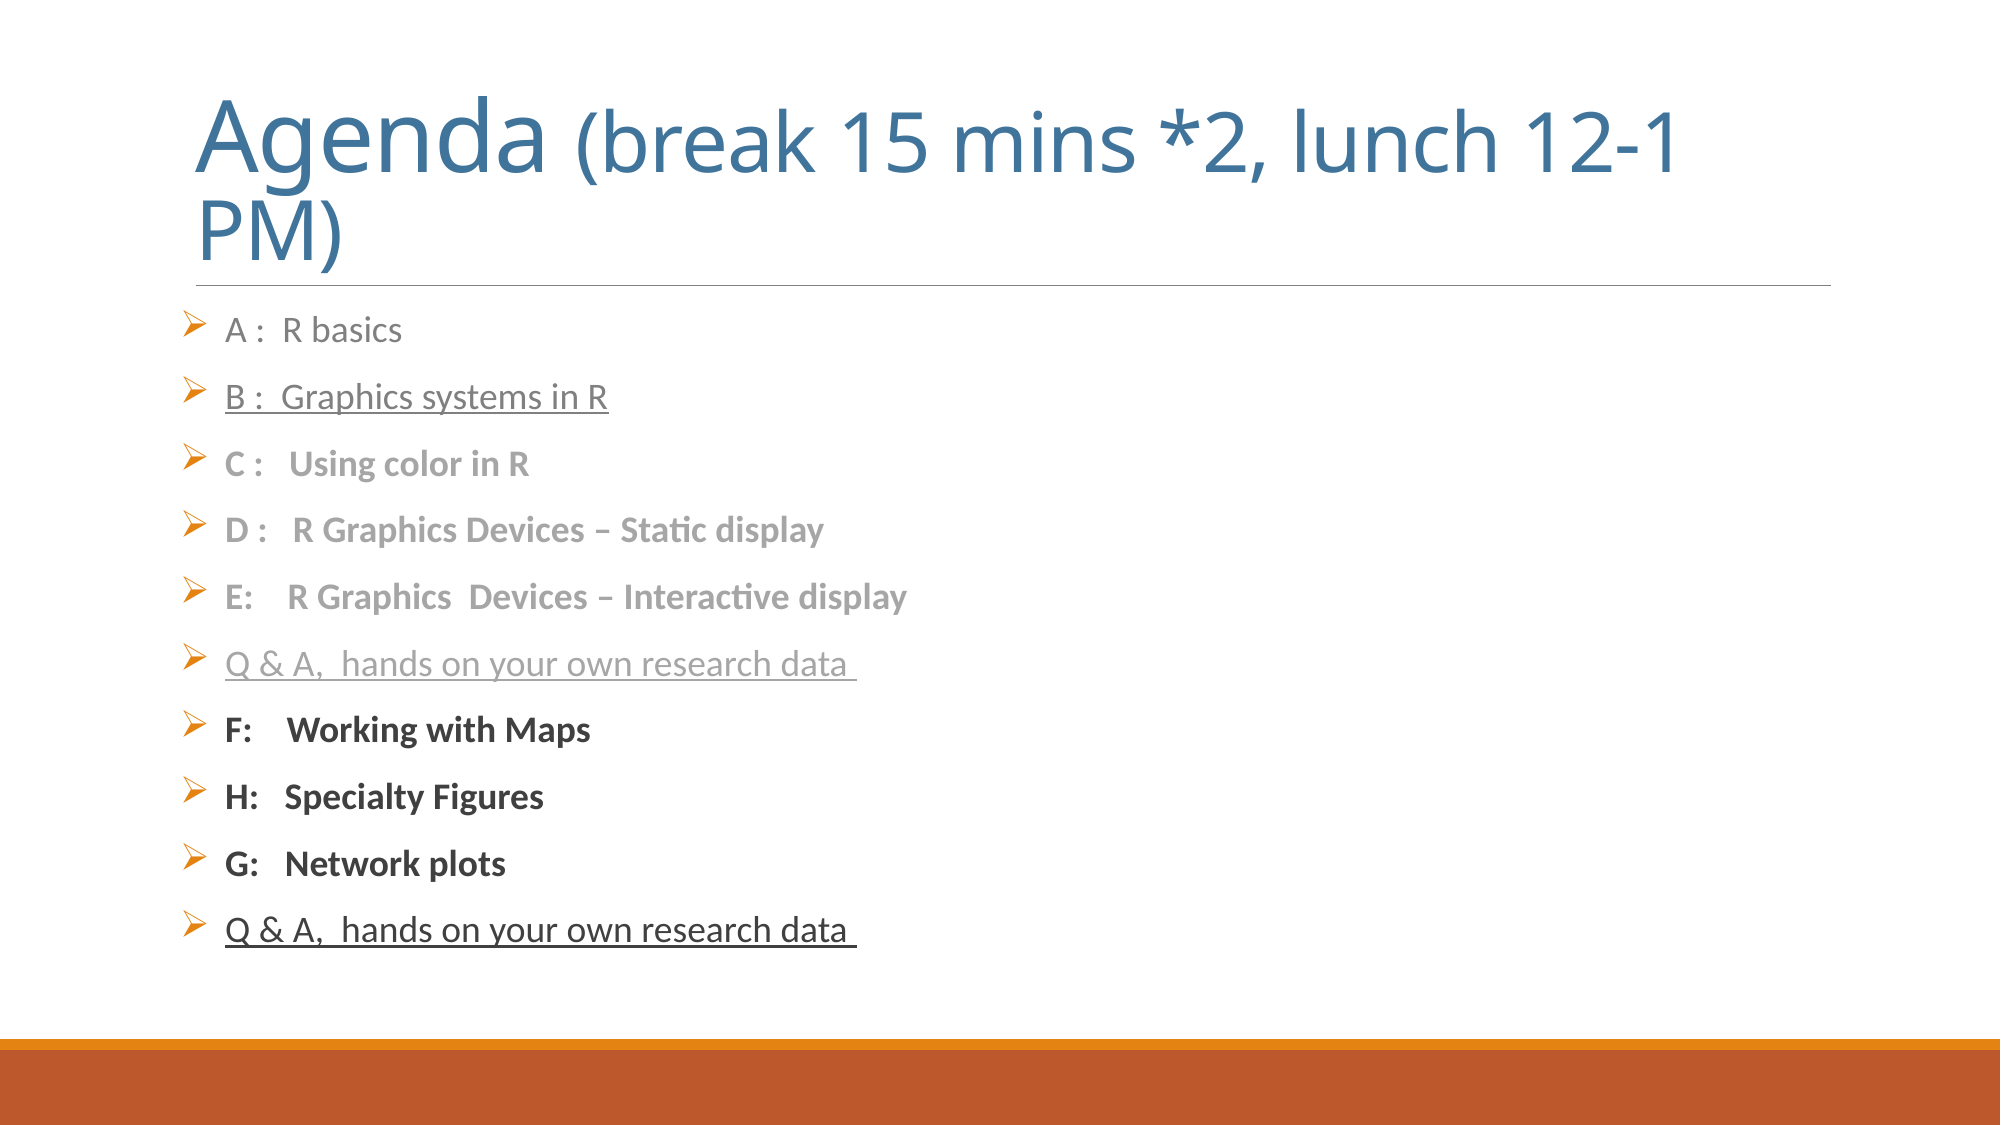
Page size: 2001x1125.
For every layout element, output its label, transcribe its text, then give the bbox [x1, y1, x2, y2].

list A : R basics B : Graphics systems in R C : Using color in R D : R Graphics Devices – Static display E: R Graphics Devices – Interactive display Q & A, hands on your own research data F: Working with Maps H: Specialty Figures G: Network plots Q & A, hands on your own research data [180, 302, 1830, 963]
title Agenda (break 15 mins *2, lunch 12-1 PM) [180, 47, 1830, 285]
